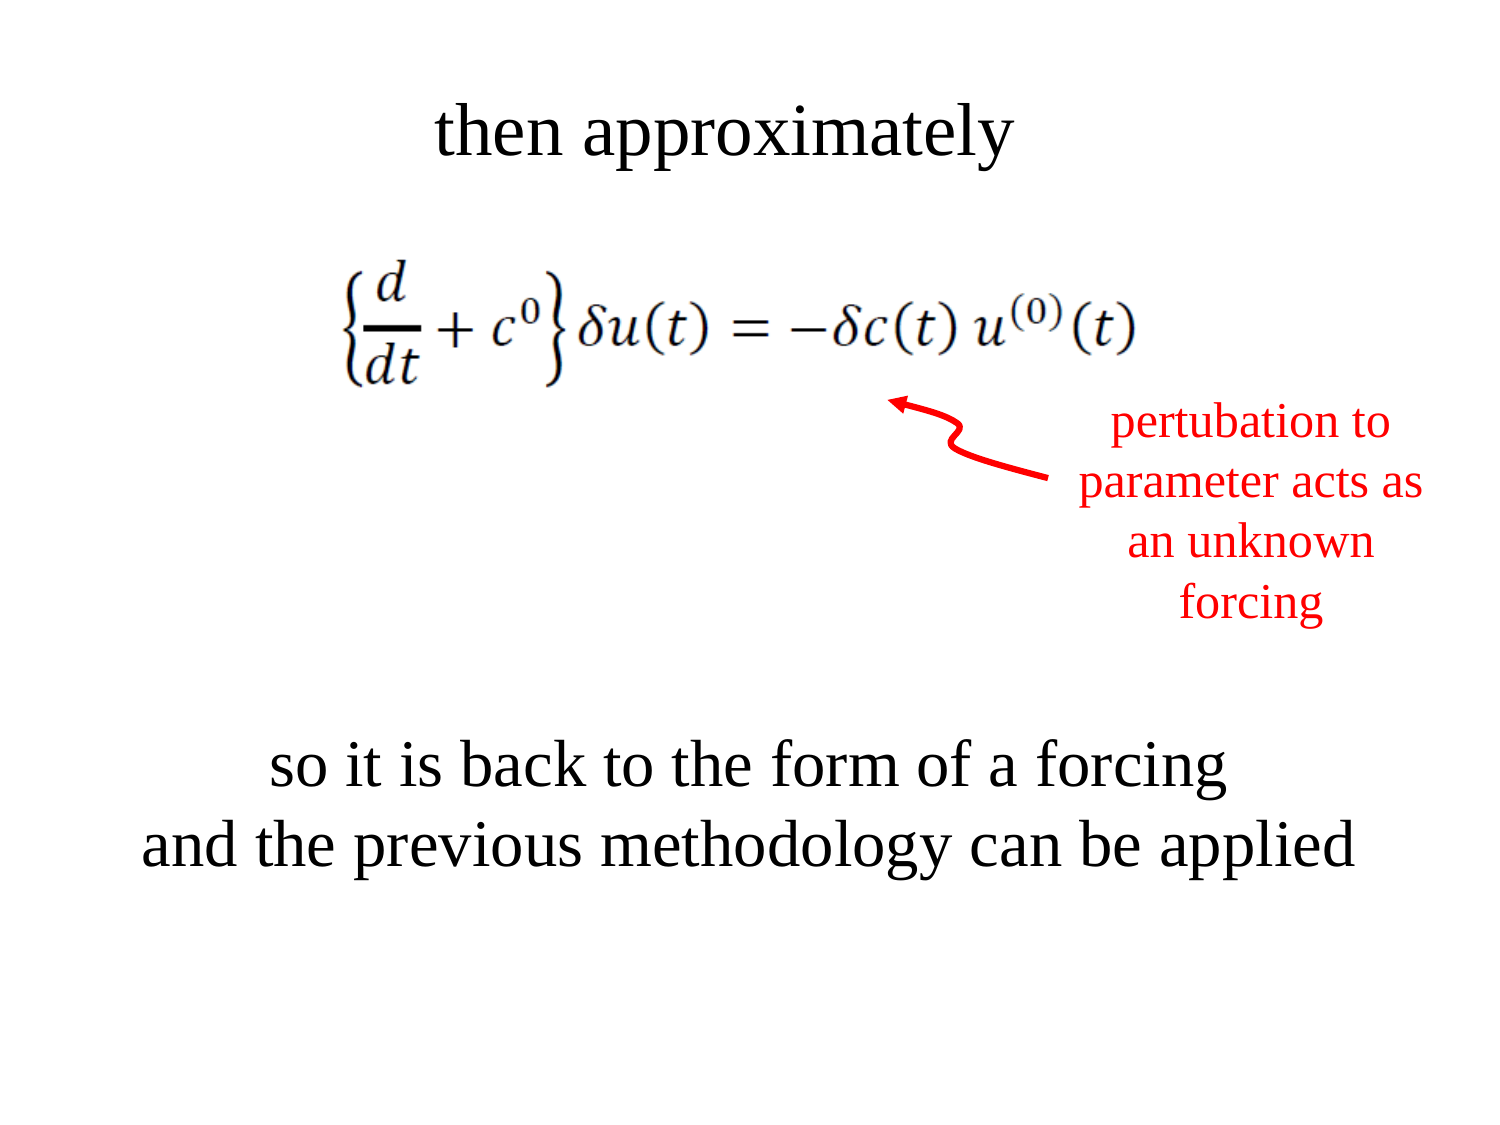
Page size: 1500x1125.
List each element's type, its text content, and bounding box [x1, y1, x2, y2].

picture [312, 249, 1151, 413]
text_box then approximately [49, 75, 1400, 175]
text_box pertubation to parameter acts as an unknown forcing [1052, 377, 1450, 638]
text_box so it is back to the form of a forcing and the previous methodology can be applied [74, 699, 1425, 900]
text_box [932, 422, 1049, 479]
